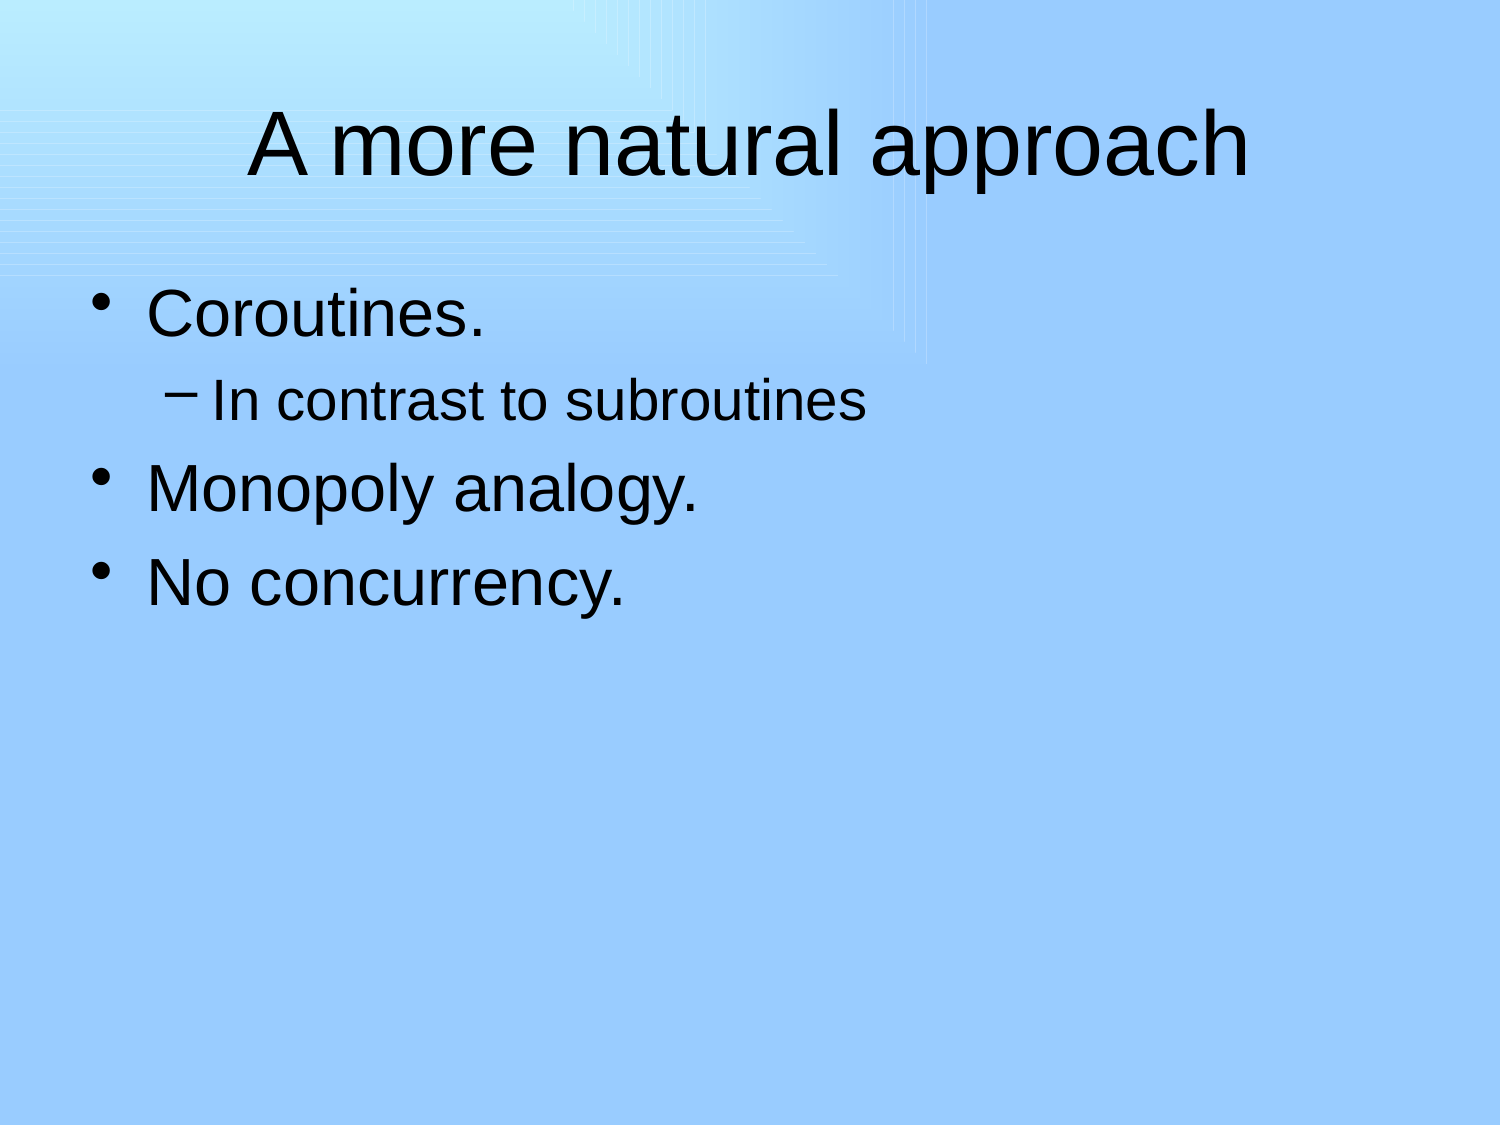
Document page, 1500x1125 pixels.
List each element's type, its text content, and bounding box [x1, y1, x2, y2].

title A more natural approach [74, 44, 1426, 233]
list Coroutines. In contrast to subroutines Monopoly analogy. No concurrency. [74, 262, 1426, 1006]
